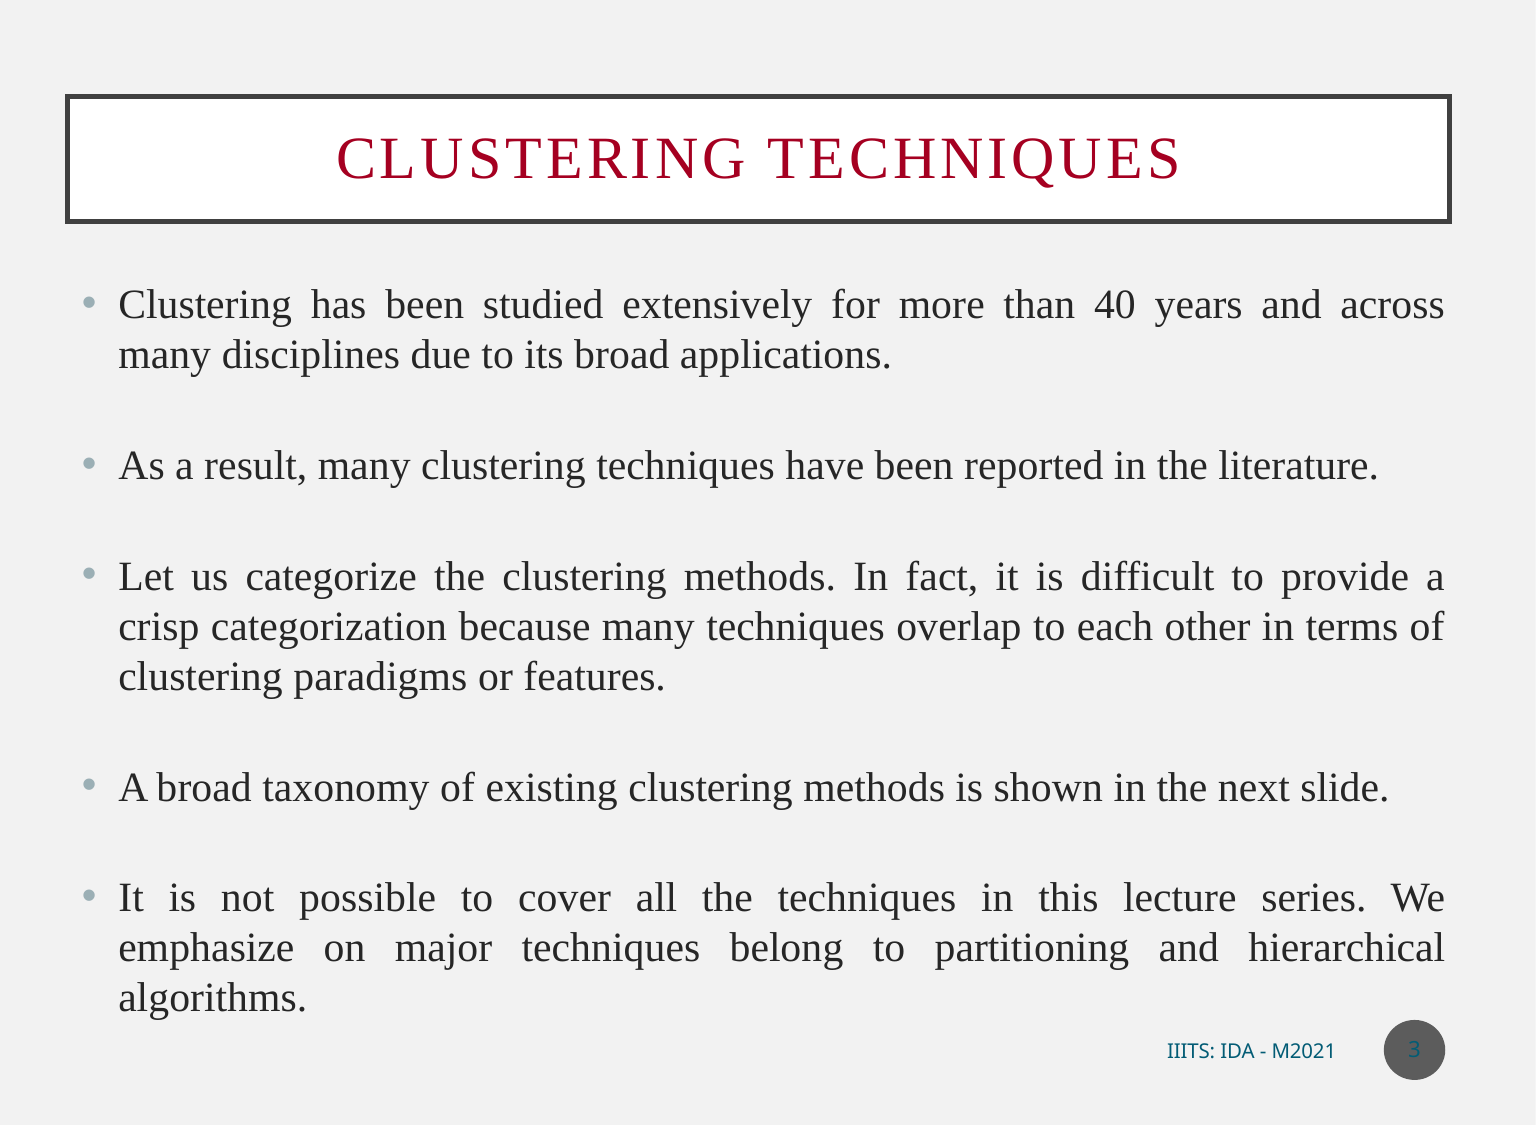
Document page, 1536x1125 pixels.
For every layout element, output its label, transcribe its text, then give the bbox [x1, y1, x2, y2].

list Clustering has been studied extensively for more than 40 years and across many disciplines due to its broad applications. As a result, many clustering techniques have been reported in the literature. Let us categorize the clustering methods. In fact, it is difficult to provide a crisp categorization because many techniques overlap to each other in terms of clustering paradigms or features. A broad taxonomy of existing clustering methods is shown in the next slide. It is not possible to cover all the techniques in this lecture series. We emphasize on major techniques belong to partitioning and hierarchical algorithms. [66, 269, 1462, 990]
slide_number IIITS: IDA - M2021 [1004, 1023, 1351, 1077]
slide_number 3 [1383, 1019, 1446, 1080]
title Clustering techniques [65, 94, 1452, 224]
